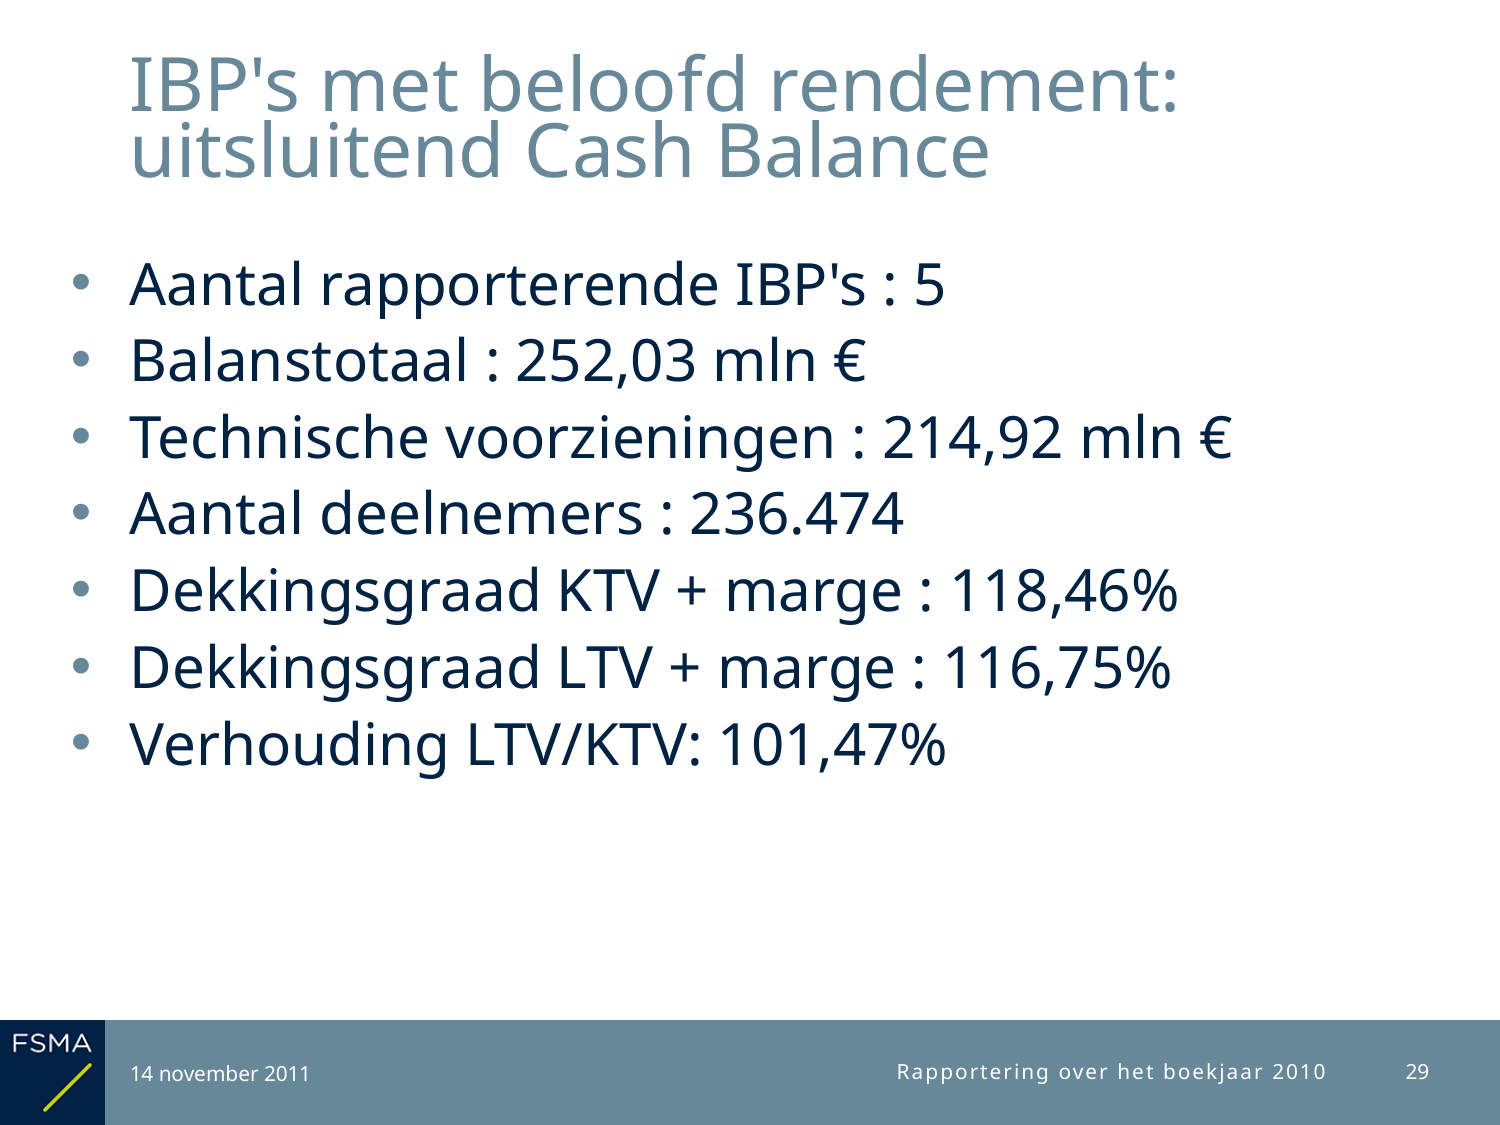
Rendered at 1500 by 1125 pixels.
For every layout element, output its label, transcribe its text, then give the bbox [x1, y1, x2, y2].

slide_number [129, 1020, 395, 1125]
slide_number 29 [1355, 1020, 1430, 1125]
list Aantal rapporterende IBP's : 5 Balanstotaal : 252,03 mln € Technische voorzieningen : 214,92 mln € Aantal deelnemers : 236.474 Dekkingsgraad KTV + marge : 118,46% Dekkingsgraad LTV + marge : 116,75% Verhouding LTV/KTV: 101,47% [70, 252, 1425, 947]
title IBP's met beloofd rendement: uitsluitend Cash Balance [129, 30, 1425, 193]
footer Rapportering over het boekjaar 2010 [395, 1020, 1326, 1125]
picture [0, 1020, 105, 1125]
